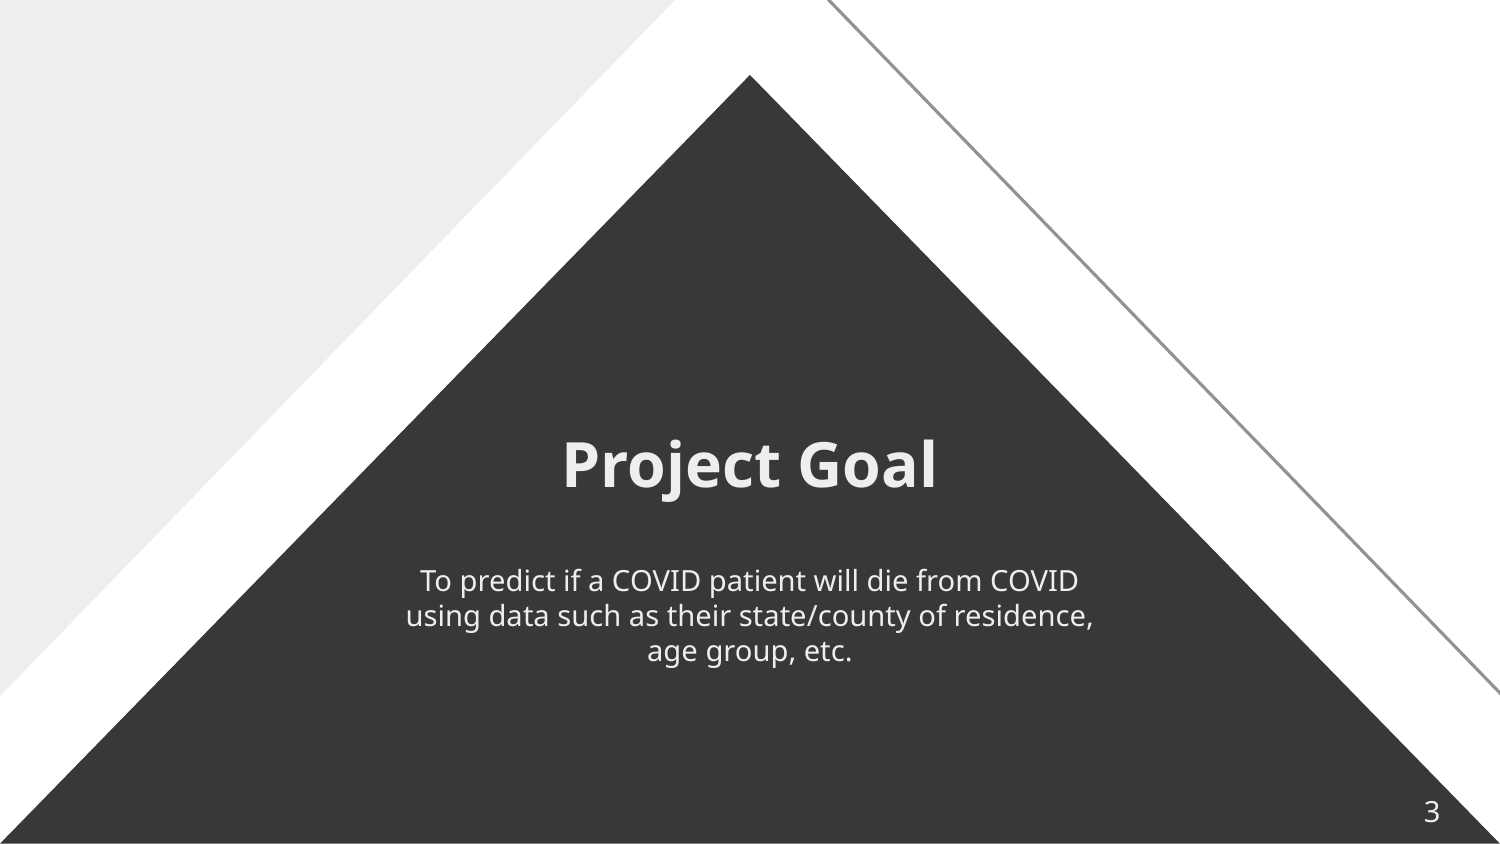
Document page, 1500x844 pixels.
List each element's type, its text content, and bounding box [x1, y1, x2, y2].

title Project Goal [277, 405, 1223, 520]
subtitle To predict if a COVID patient will die from COVID using data such as their state/county of residence, age group, etc. [363, 546, 1136, 679]
text_box 3 [1408, 778, 1500, 843]
